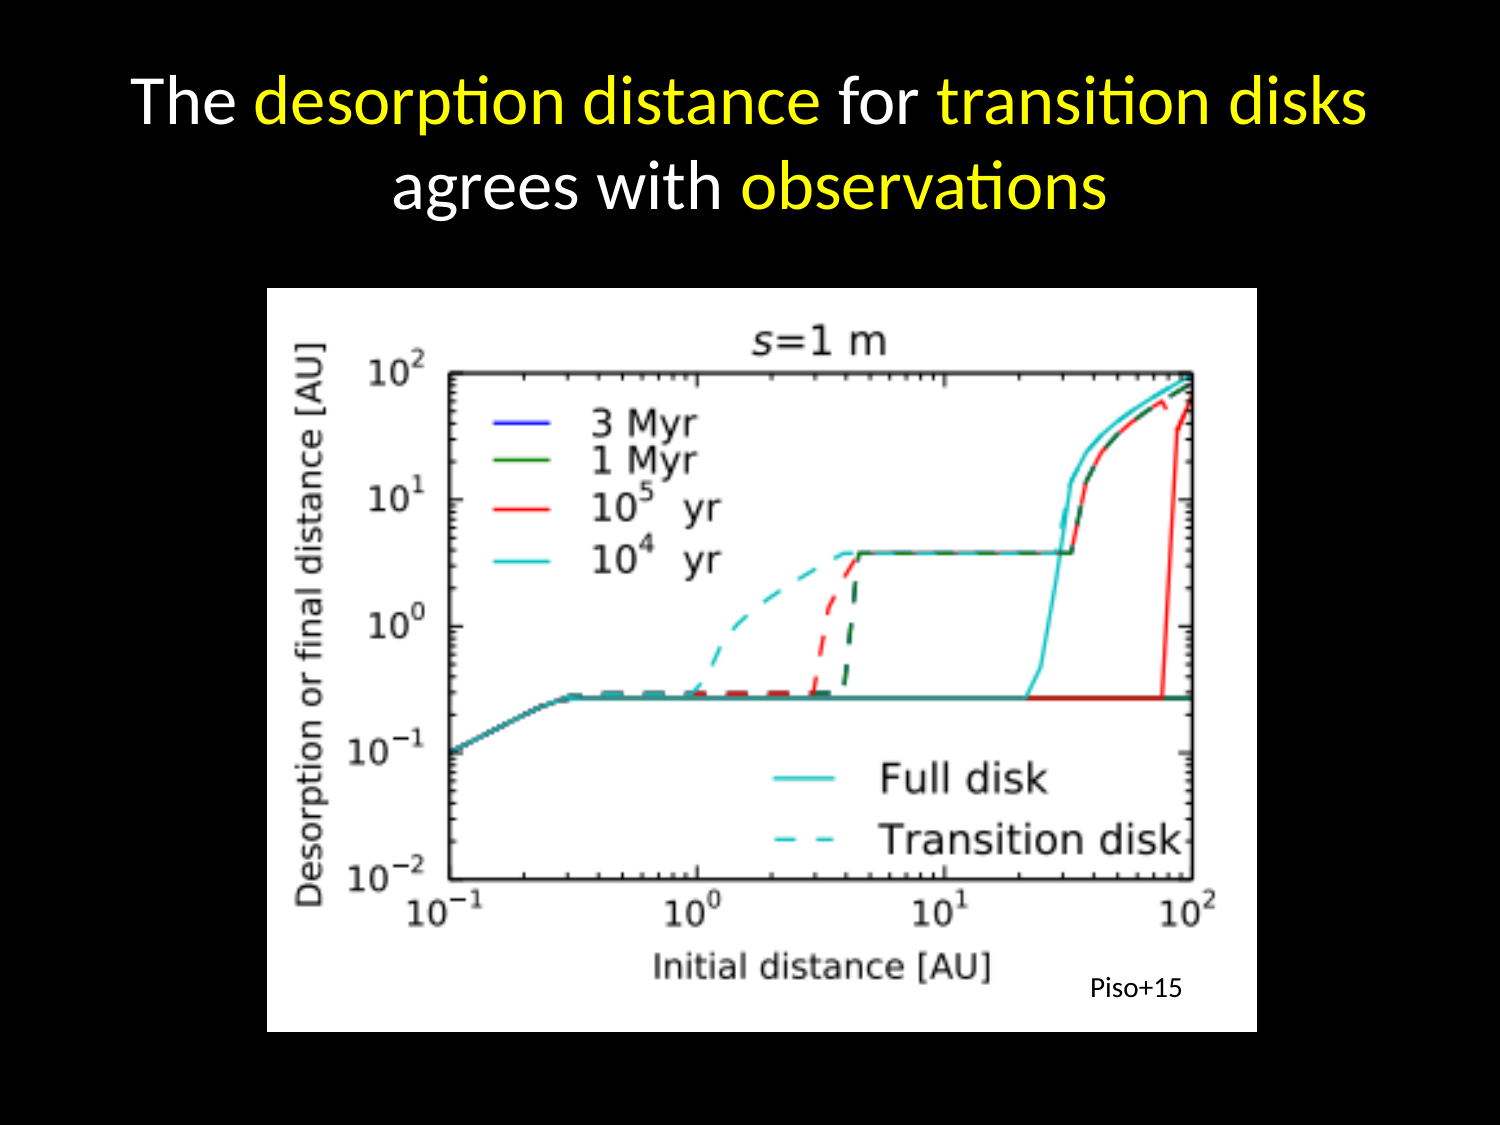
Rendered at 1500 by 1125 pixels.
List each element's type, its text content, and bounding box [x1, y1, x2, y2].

title The desorption distance for transition disks agrees with observations [75, 45, 1425, 233]
picture [266, 288, 1258, 1032]
